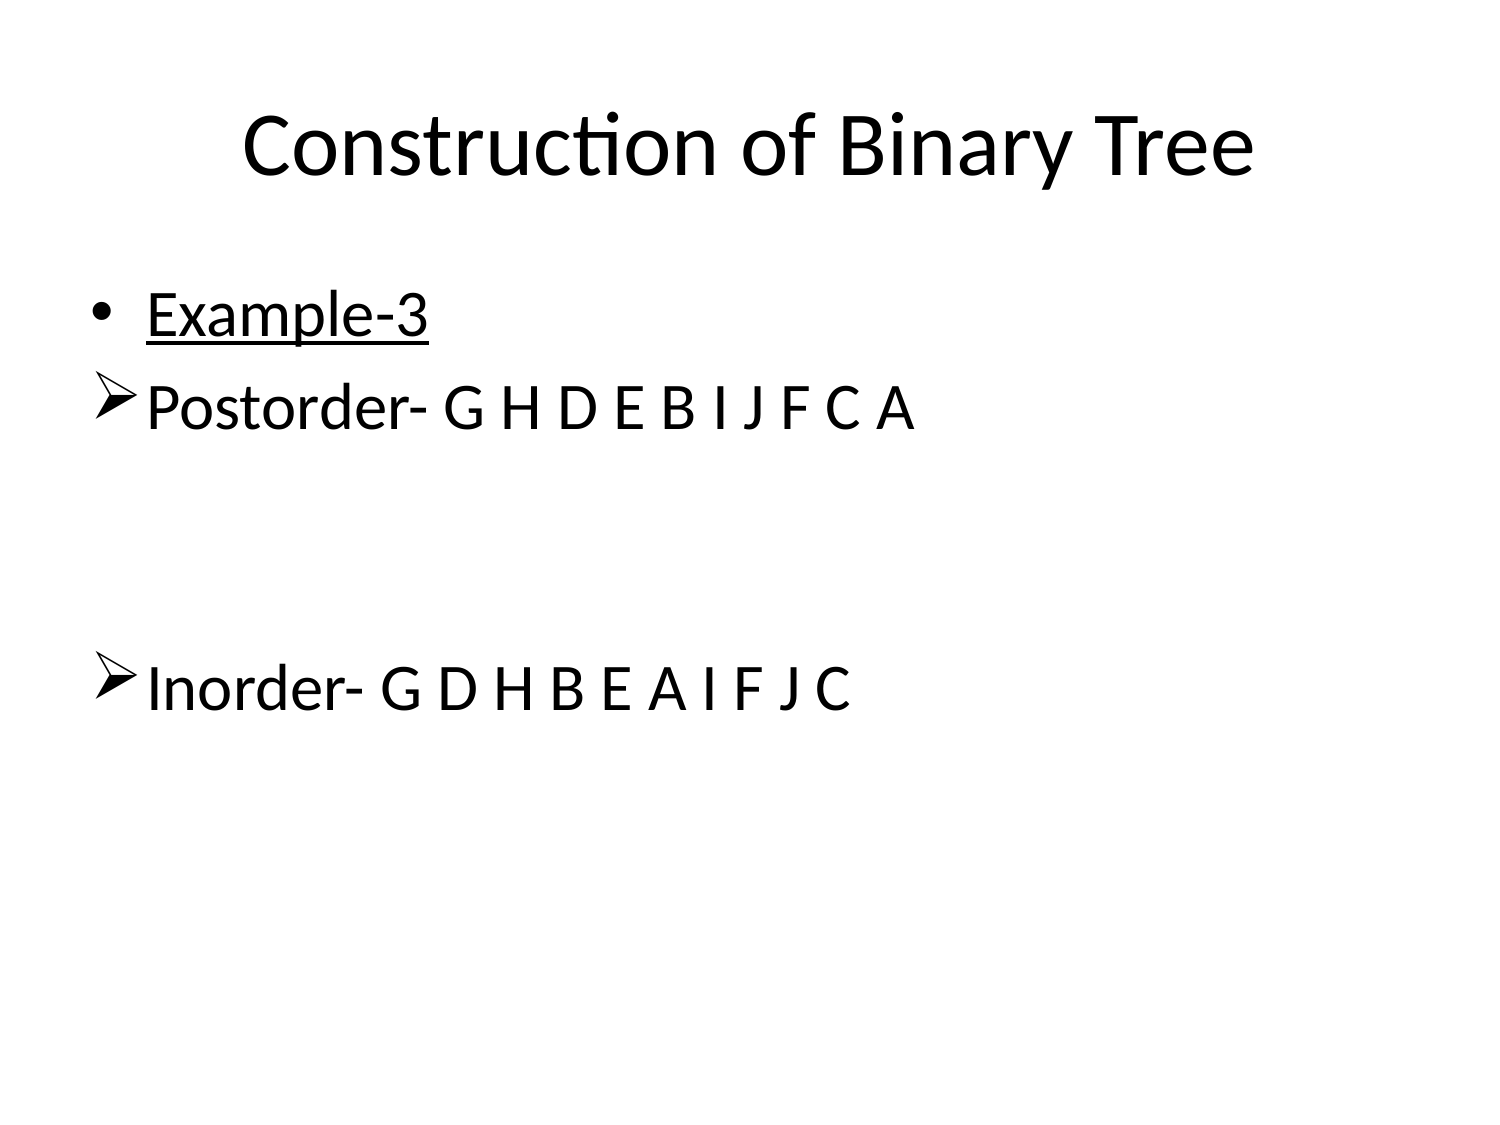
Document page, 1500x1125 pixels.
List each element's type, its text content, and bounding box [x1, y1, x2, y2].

list Example-3 Postorder- G H D E B I J F C A Inorder- G D H B E A I F J C [75, 262, 1425, 1005]
title Construction of Binary Tree [75, 45, 1425, 233]
